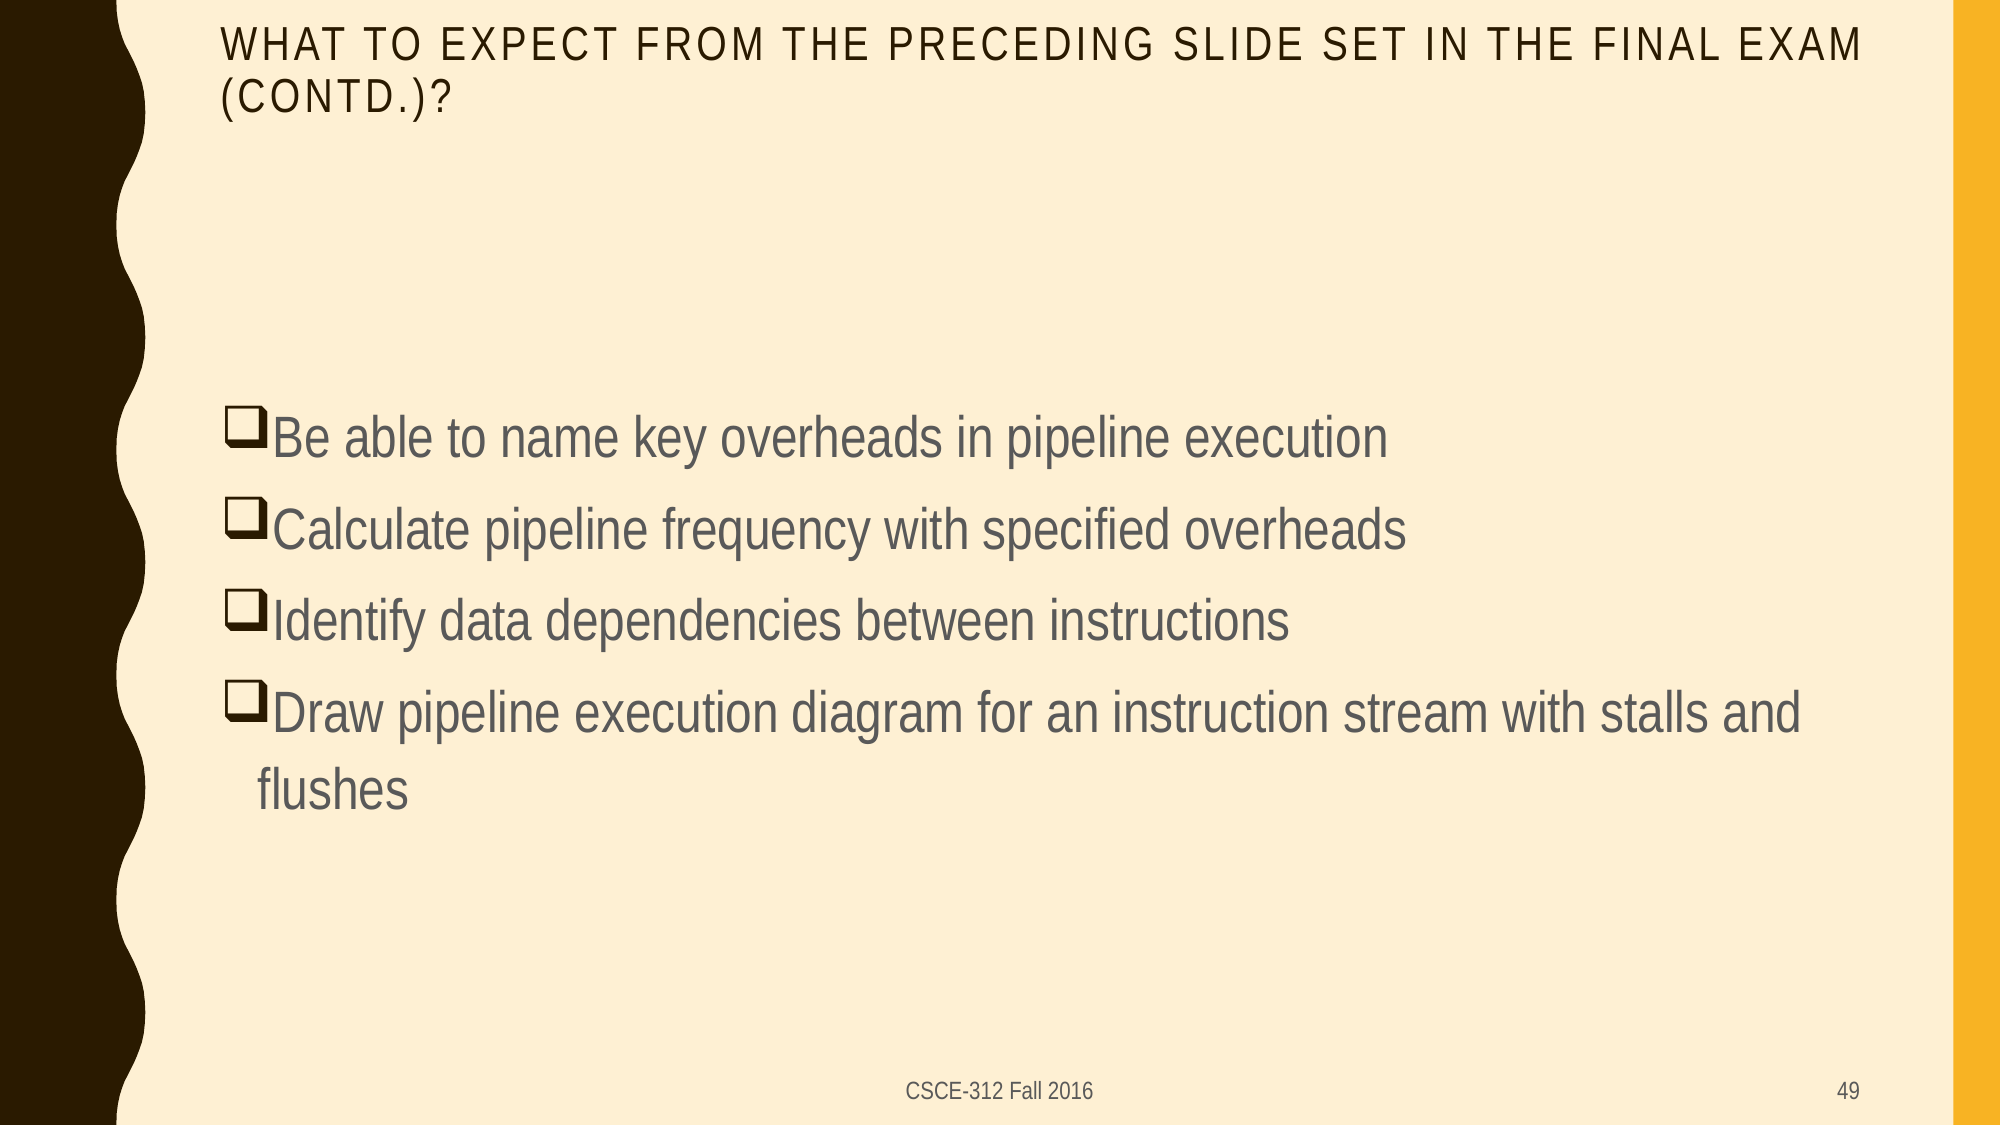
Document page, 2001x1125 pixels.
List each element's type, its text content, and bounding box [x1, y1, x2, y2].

footer CSCE-312 Fall 2016 [662, 1061, 1338, 1119]
title What to expect from the preceding slide set in the Final Exam (contd.)? [205, 11, 1942, 132]
list Be able to name key overheads in pipeline execution Calculate pipeline frequency with specified overheads Identify data dependencies between instructions Draw pipeline execution diagram for an instruction stream with stalls and flushes [205, 384, 1875, 1046]
slide_number 49 [1412, 1061, 1875, 1119]
